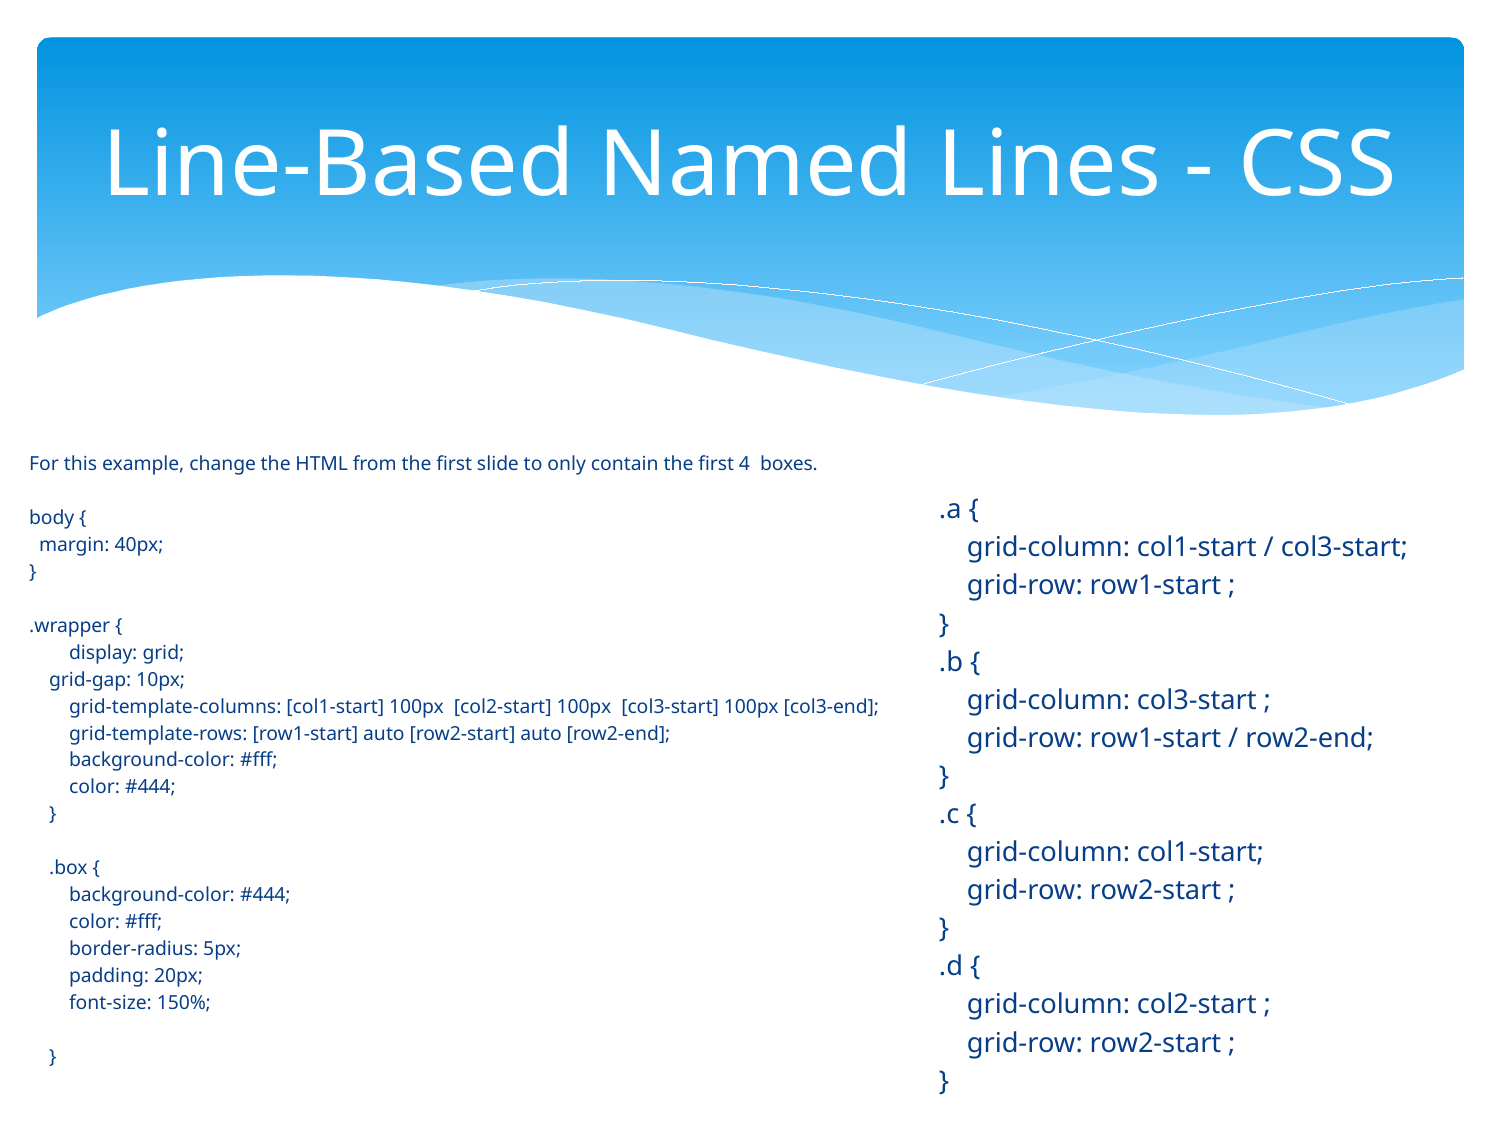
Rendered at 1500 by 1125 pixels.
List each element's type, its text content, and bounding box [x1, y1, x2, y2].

text_box .a { grid-column: col1-start / col3-start; grid-row: row1-start ; } .b { grid-column: col3-start ; grid-row: row1-start / row2-end; } .c { grid-column: col1-start; grid-row: row2-start ; } .d { grid-column: col2-start ; grid-row: row2-start ; } [895, 445, 1495, 1106]
title Line-Based Named Lines - CSS [75, 55, 1425, 261]
list For this example, change the HTML from the first slide to only contain the first 4 boxes. body { margin: 40px; } .wrapper { display: grid; grid-gap: 10px; grid-template-columns: [col1-start] 100px [col2-start] 100px [col3-start] 100px [col3-end]; grid-template-rows: [row1-start] auto [row2-start] auto [row2-end]; background-color: #fff; color: #444; } .box { background-color: #444; color: #fff; border-radius: 5px; padding: 20px; font-size: 150%; } [14, 443, 896, 1103]
